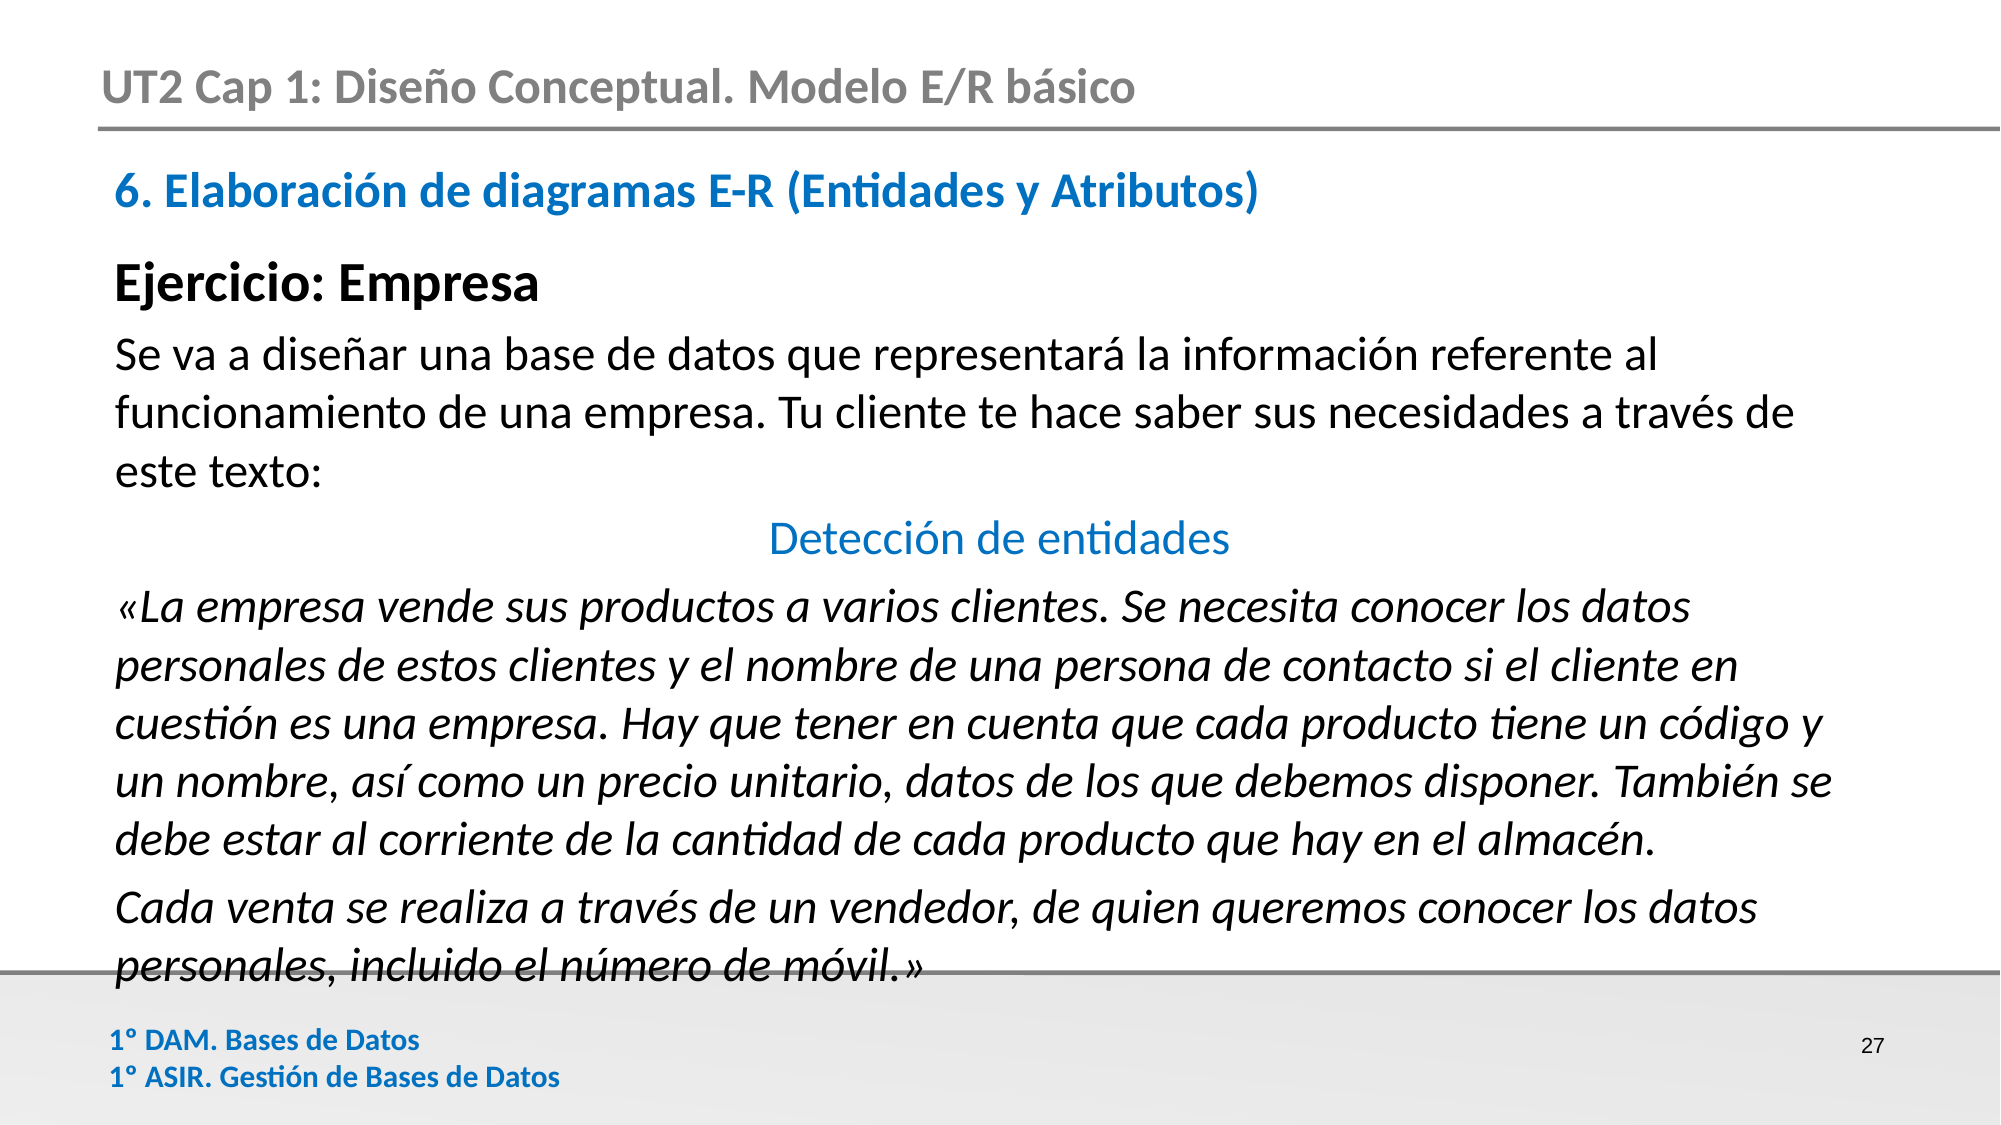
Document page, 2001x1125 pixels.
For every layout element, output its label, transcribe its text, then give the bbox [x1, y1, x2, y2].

list 6. Elaboración de diagramas E-R (Entidades y Atributos) [99, 149, 1898, 238]
picture [0, 975, 2000, 1125]
list Ejercicio: Empresa Se va a diseñar una base de datos que representará la información referente al funcionamiento de una empresa. Tu cliente te hace saber sus necesidades a través de este texto: Detección de entidades «La empresa vende sus productos a varios clientes. Se necesita conocer los datos personales de estos clientes y el nombre de una persona de contacto si el cliente en cuestión es una empresa. Hay que tener en cuenta que cada producto tiene un código y un nombre, así como un precio unitario, datos de los que debemos disponer. También se debe estar al corriente de la cantidad de cada producto que hay en el almacén. Cada venta se realiza a través de un vendedor, de quien queremos conocer los datos personales, incluido el número de móvil.» [99, 237, 1901, 1000]
slide_number 27 [1433, 1024, 1901, 1103]
